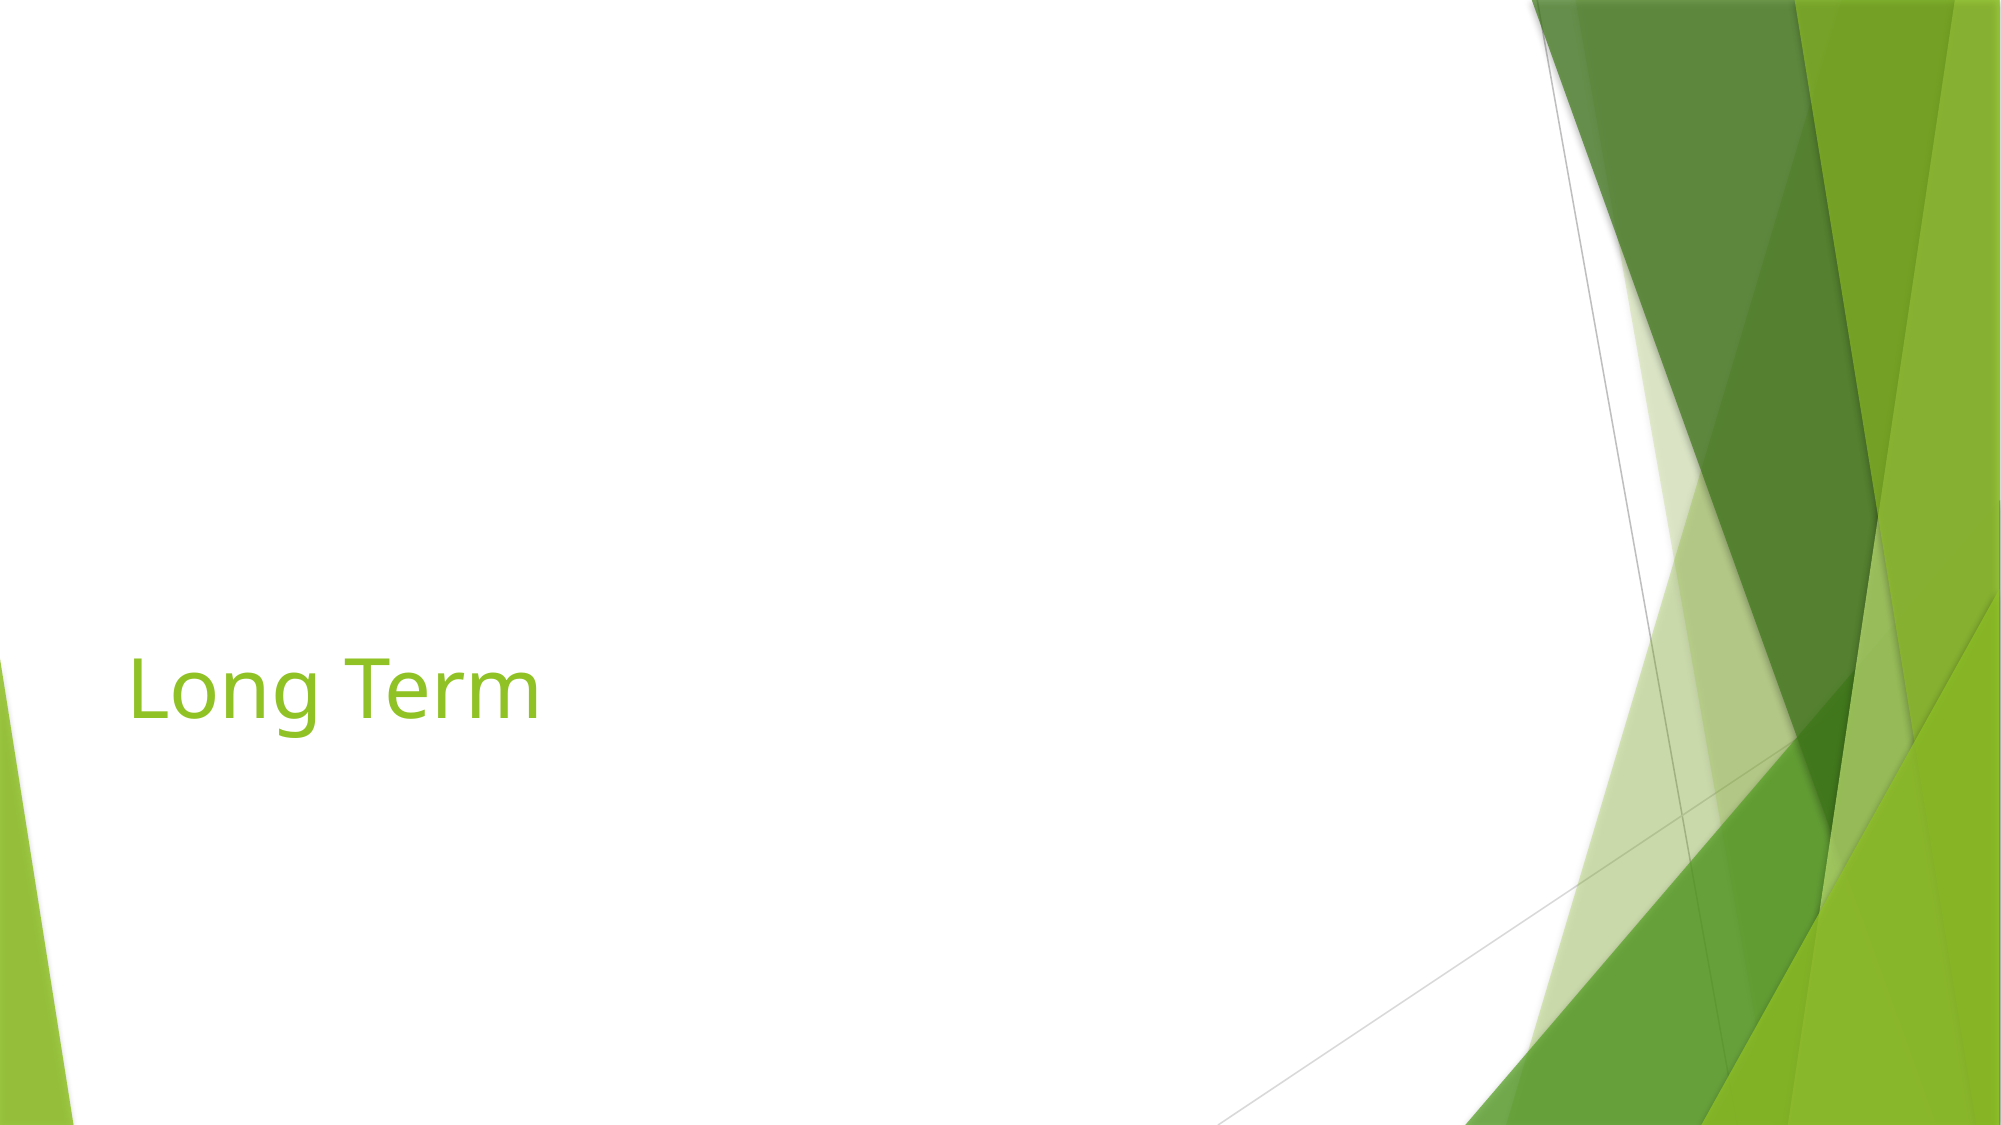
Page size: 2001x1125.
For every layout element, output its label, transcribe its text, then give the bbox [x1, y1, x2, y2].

title Long Term [111, 443, 1522, 743]
